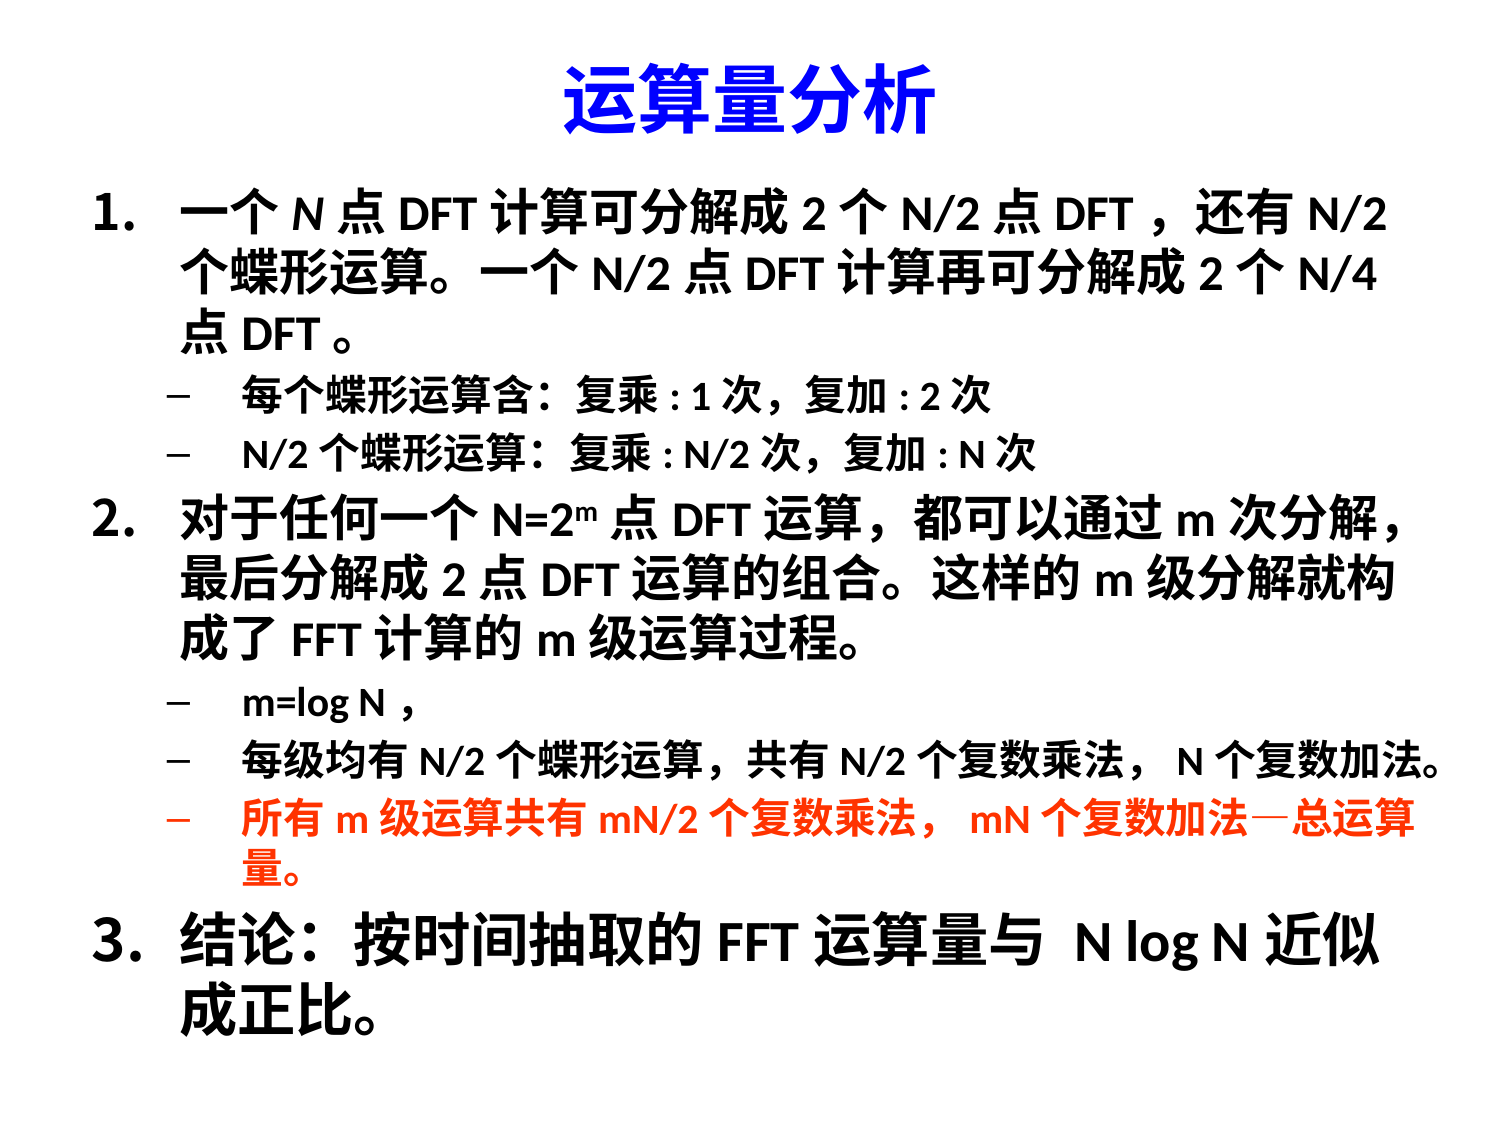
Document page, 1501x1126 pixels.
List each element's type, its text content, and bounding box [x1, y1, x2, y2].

title 运算量分析 [75, 45, 1426, 233]
list 一个N点DFT计算可分解成2个N/2点DFT，还有N/2个蝶形运算。一个N/2点DFT计算再可分解成2个N/4点DFT。 每个蝶形运算含：复乘: 1次，复加: 2次 N/2个蝶形运算：复乘: N/2次，复加: N次 对于任何一个N=2m点DFT运算，都可以通过m次分解，最后分解成2点DFT运算的组合。这样的m级分解就构成了FFT计算的m级运算过程。 m=log N， 每级均有N/2个蝶形运算，共有N/2个复数乘法，N个复数加法。 所有m级运算共有mN/2个复数乘法，mN个复数加法—总运算量。 结论：按时间抽取的FFT运算量与 N log N近似成正比。 [76, 172, 1448, 1071]
